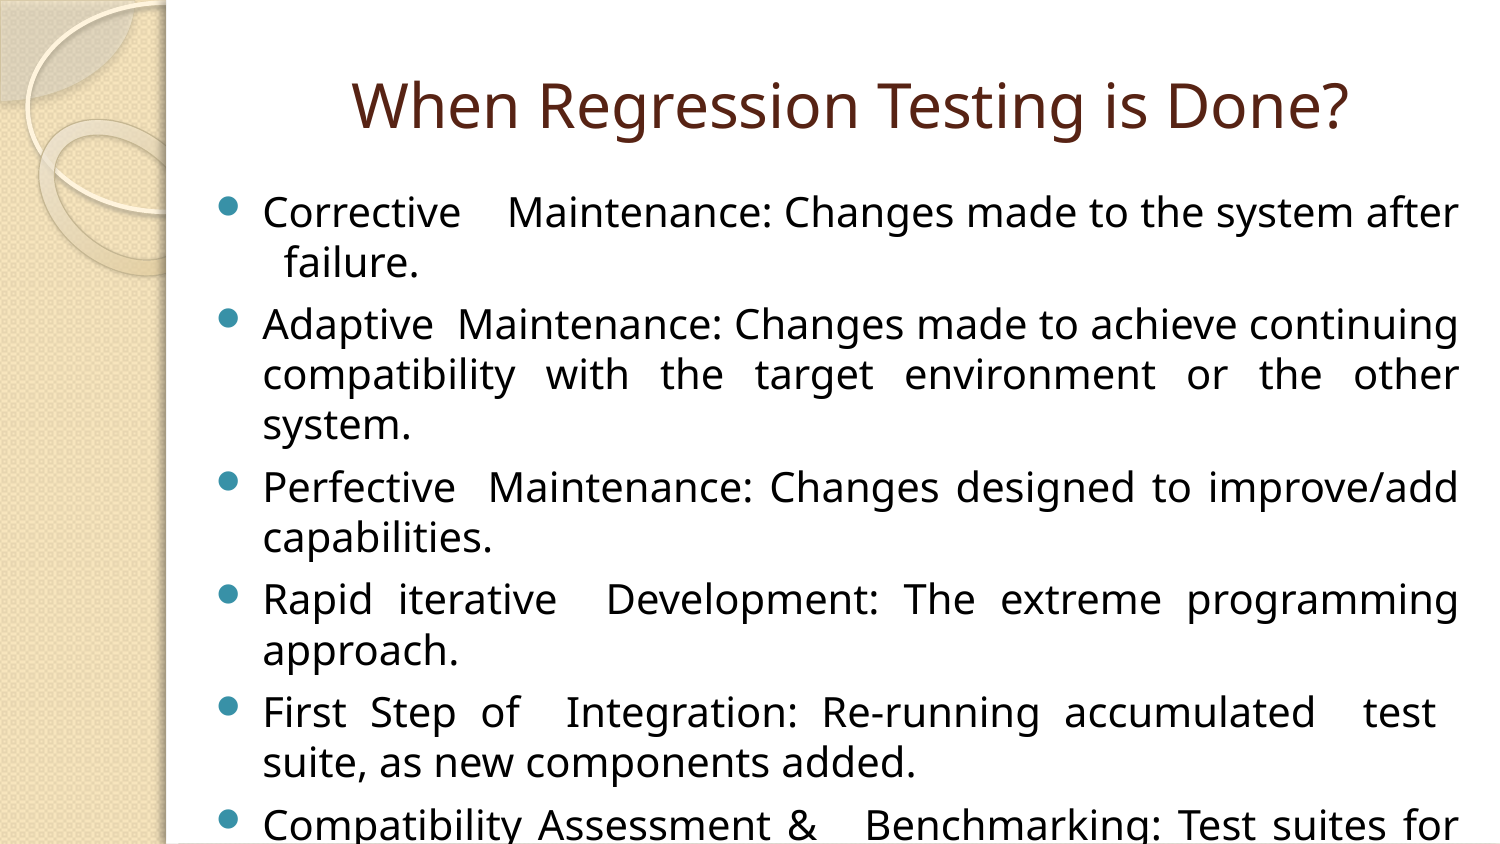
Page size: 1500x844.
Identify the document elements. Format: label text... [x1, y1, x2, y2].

title When Regression Testing is Done? [235, 33, 1466, 175]
list Corrective Maintenance: Changes made to the system after failure. Adaptive Maintenance: Changes made to achieve continuing compatibility with the target environment or the other system. Perfective Maintenance: Changes designed to improve/add capabilities. Rapid iterative Development: The extreme programming approach. First Step of Integration: Re-running accumulated test suite, as new components added. Compatibility Assessment & Benchmarking: Test suites for wide range of platforms and application. [187, 178, 1475, 769]
